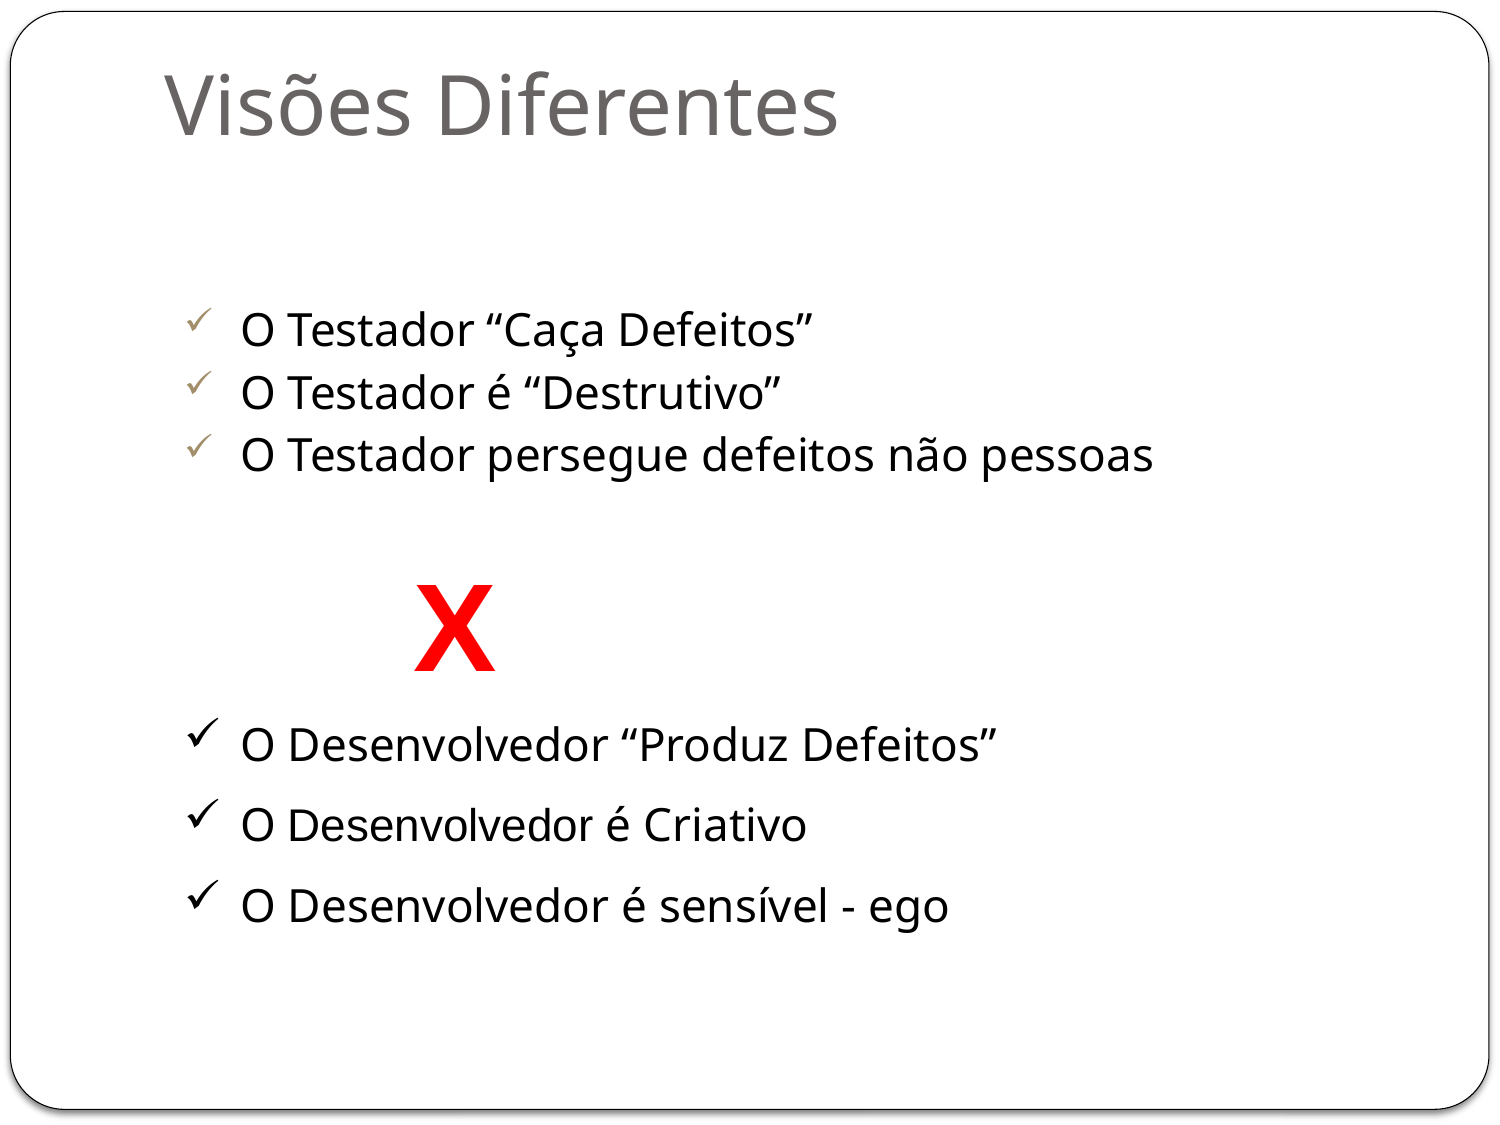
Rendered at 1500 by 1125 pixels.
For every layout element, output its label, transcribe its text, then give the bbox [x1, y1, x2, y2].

text_box X [399, 538, 513, 704]
text_box Visões Diferentes [149, 45, 1425, 164]
title [149, 44, 1426, 233]
text_box O Desenvolvedor “Produz Defeitos” O Desenvolvedor é Criativo O Desenvolvedor é sensível - ego [93, 691, 1348, 1020]
list O Testador “Caça Defeitos” O Testador é “Destrutivo” O Testador persegue defeitos não pessoas [93, 292, 1348, 552]
